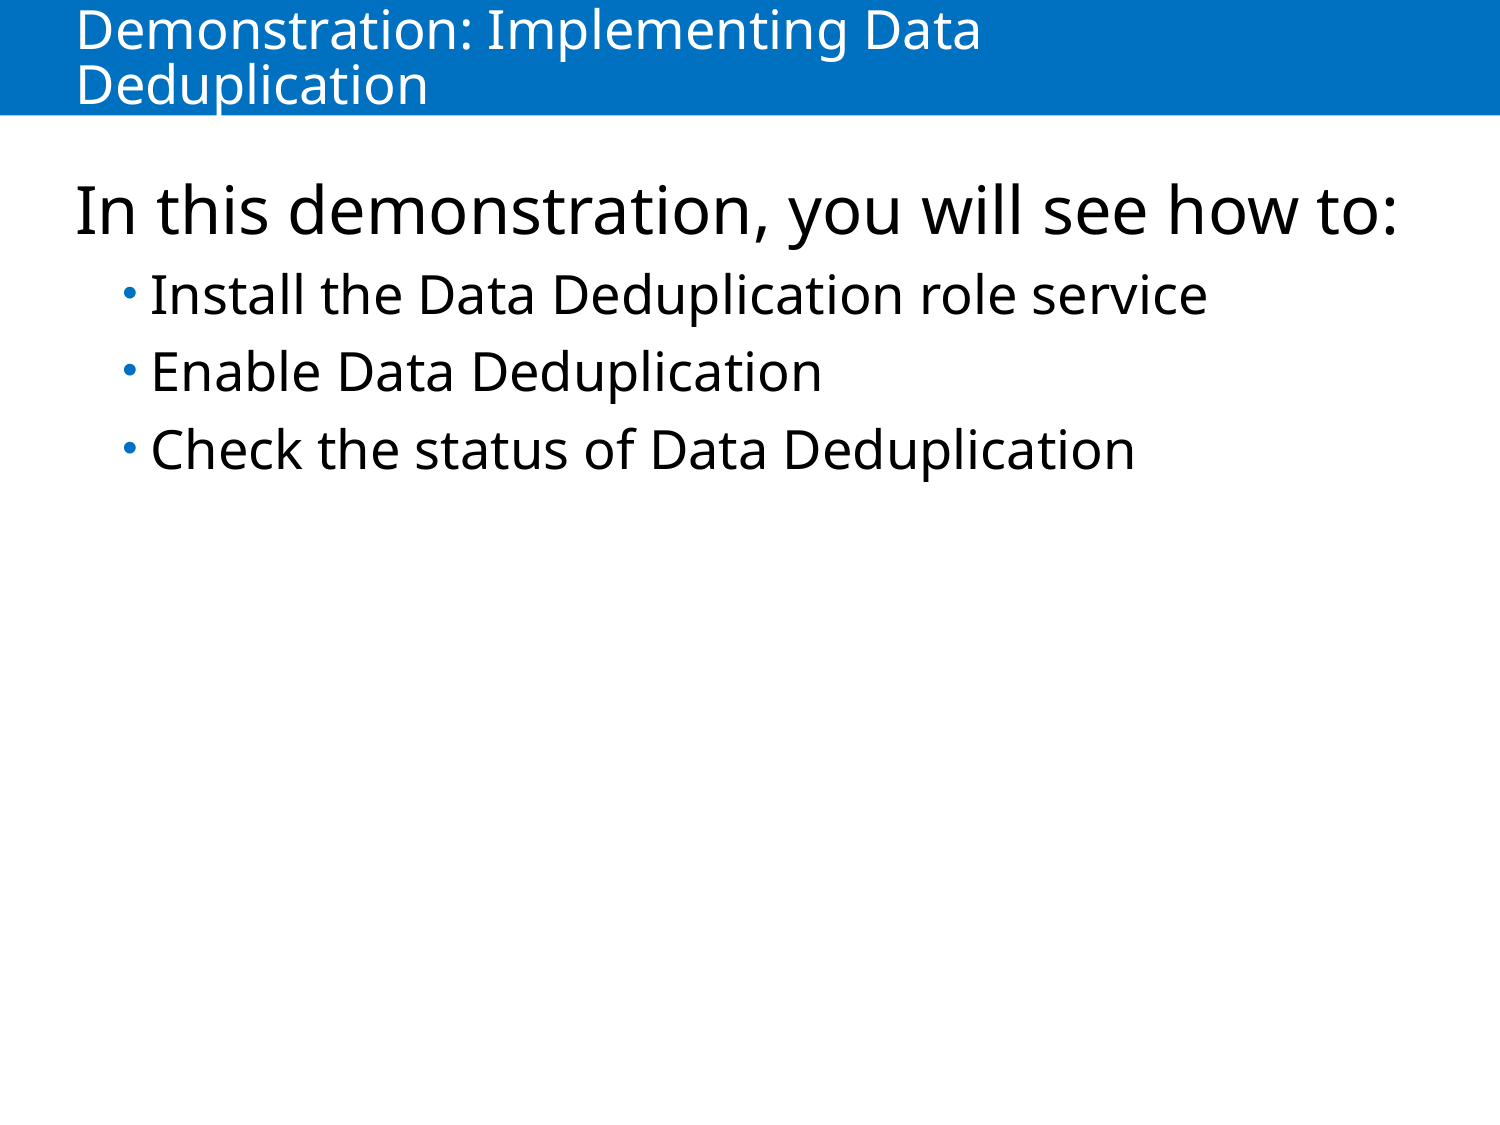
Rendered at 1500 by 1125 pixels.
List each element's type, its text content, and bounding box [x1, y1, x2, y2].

title Demonstration: Implementing Data Deduplication [75, 0, 1351, 122]
text_box In this demonstration, you will see how to: Install the Data Deduplication role service Enable Data Deduplication Check the status of Data Deduplication [75, 167, 1408, 1012]
